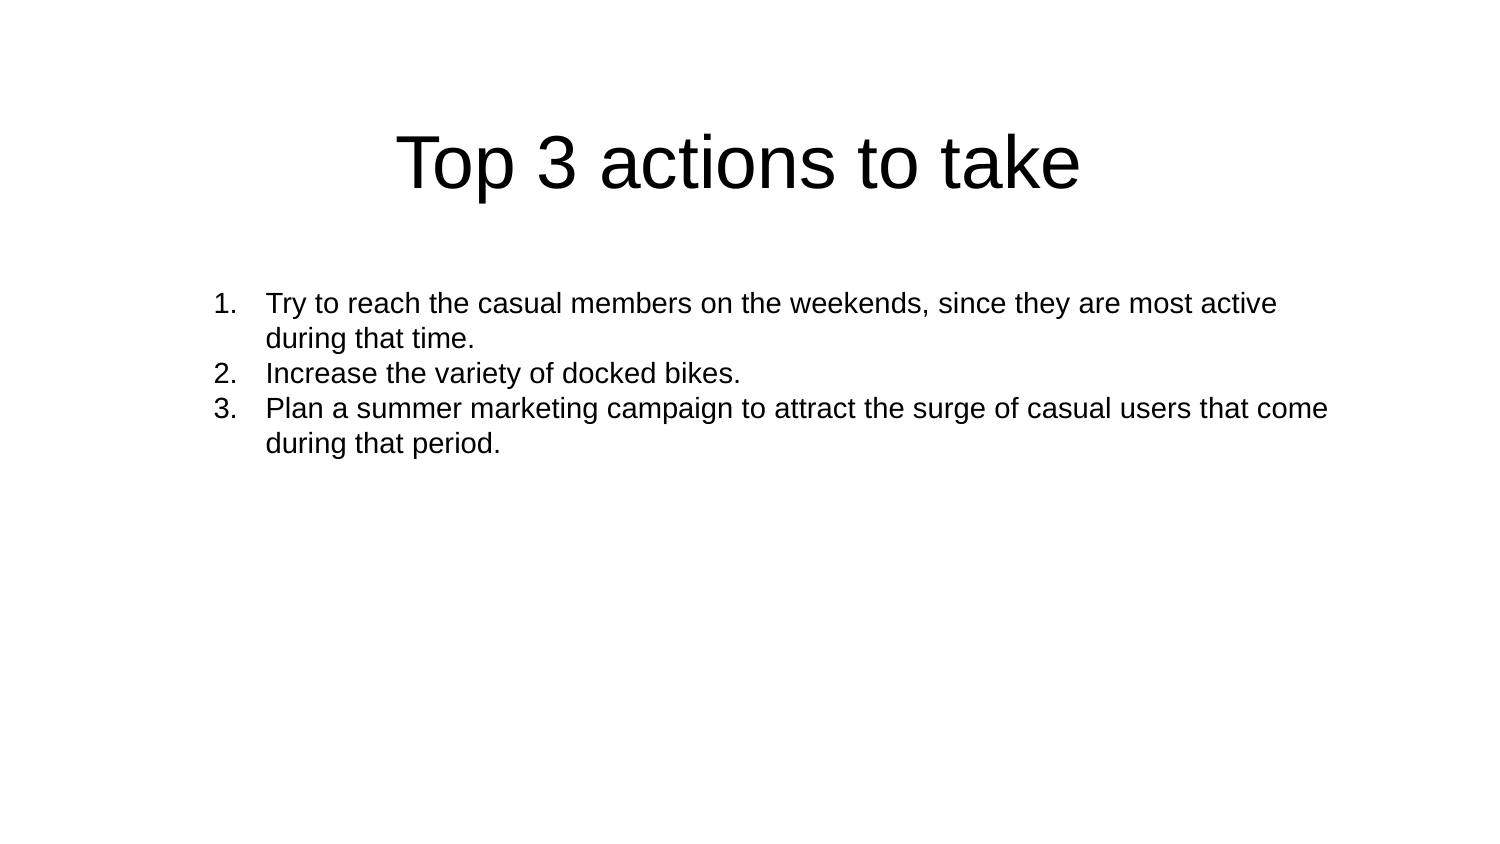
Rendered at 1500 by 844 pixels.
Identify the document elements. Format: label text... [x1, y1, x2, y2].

text_box Try to reach the casual members on the weekends, since they are most active during that time. Increase the variety of docked bikes. Plan a summer marketing campaign to attract the surge of casual users that come during that period. [175, 269, 1352, 474]
title Top 3 actions to take [40, 89, 1438, 228]
